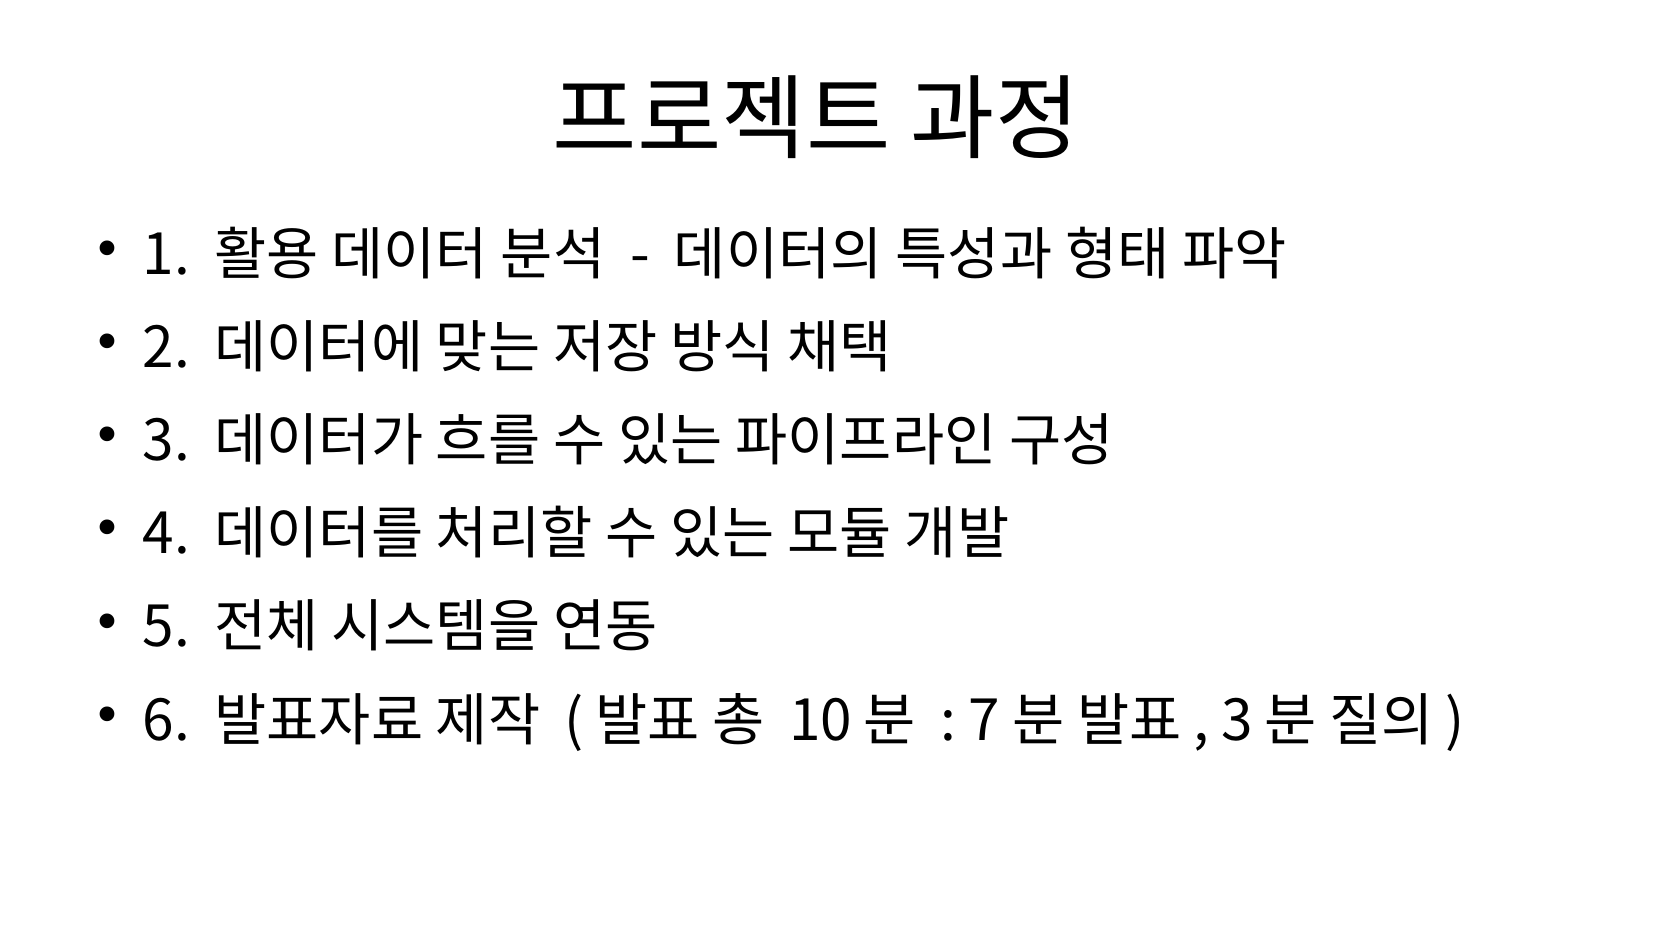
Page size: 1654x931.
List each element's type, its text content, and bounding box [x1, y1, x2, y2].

text_box 프로젝트 과정 [82, 37, 1571, 193]
text_box 1. 활용 데이터 분석 - 데이터의 특성과 형태 파악 2. 데이터에 맞는 저장 방식 채택 3. 데이터가 흐를 수 있는 파이프라인 구성 4. 데이터를 처리할 수 있는 모듈 개발 5. 전체 시스템을 연동 6. 발표자료 제작 (발표 총 10분 : 7분 발표, 3분 질의) [82, 217, 1571, 757]
